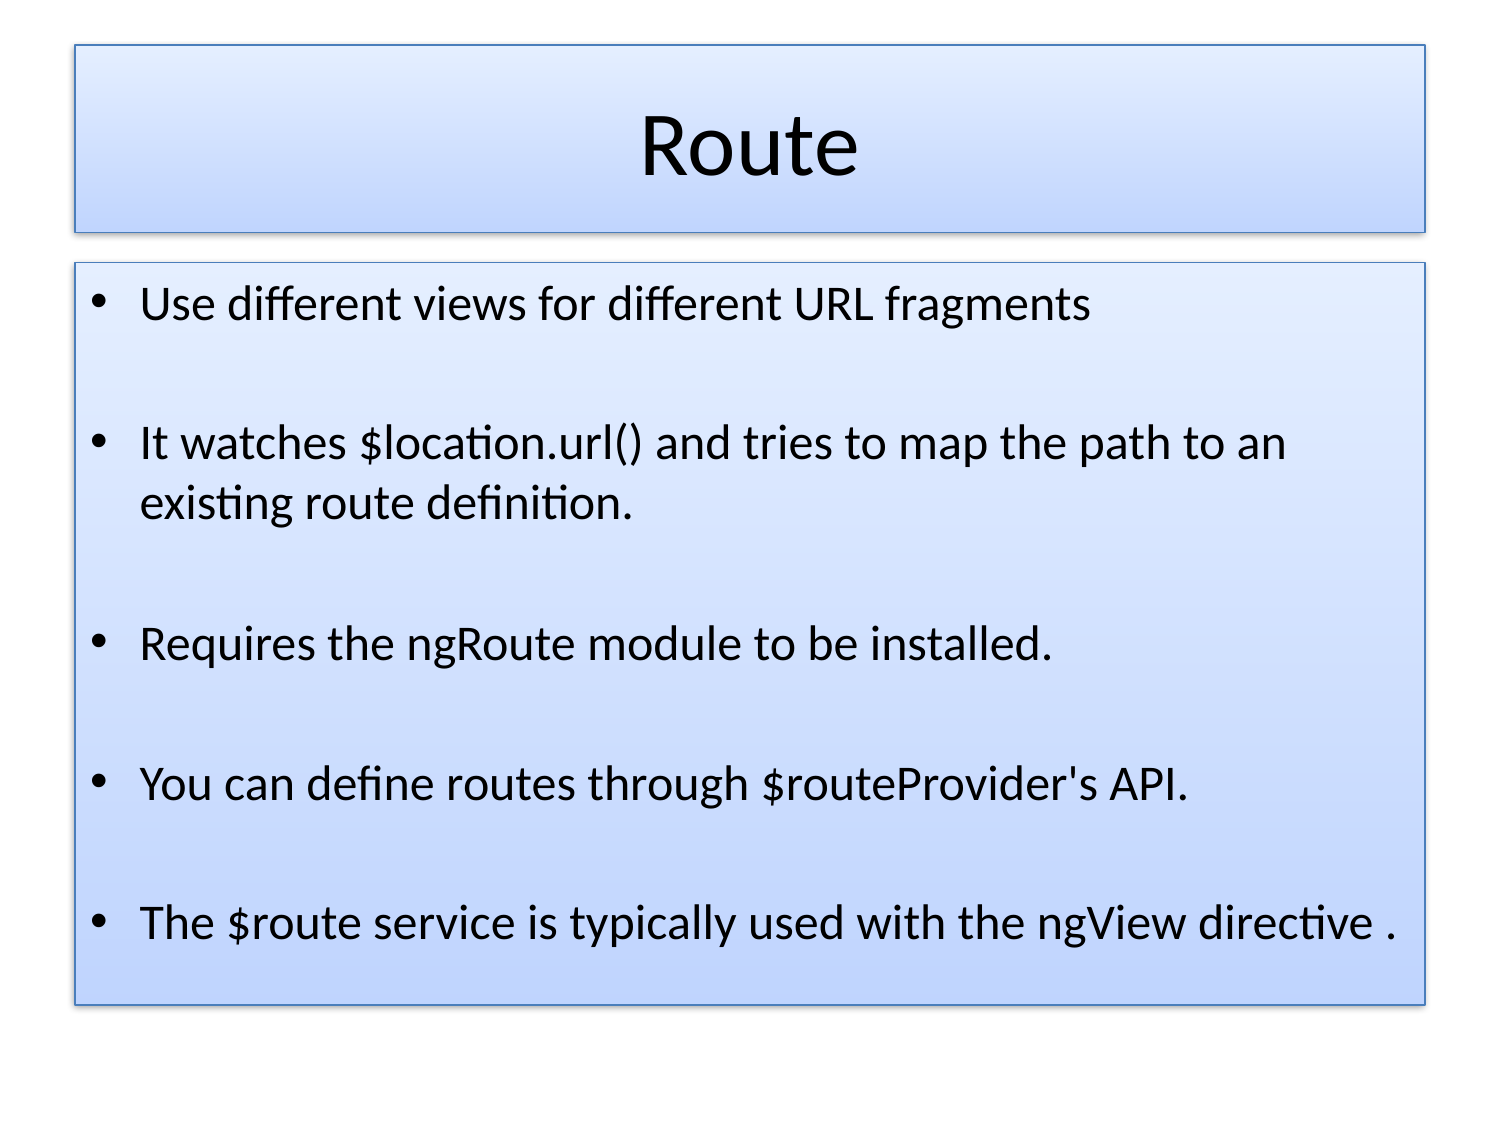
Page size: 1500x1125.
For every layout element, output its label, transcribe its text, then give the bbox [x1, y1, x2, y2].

title Route [74, 44, 1426, 233]
list Use different views for different URL fragments It watches $location.url() and tries to map the path to an existing route definition. Requires the ngRoute module to be installed. You can define routes through $routeProvider's API. The $route service is typically used with the ngView directive . [74, 262, 1426, 1006]
